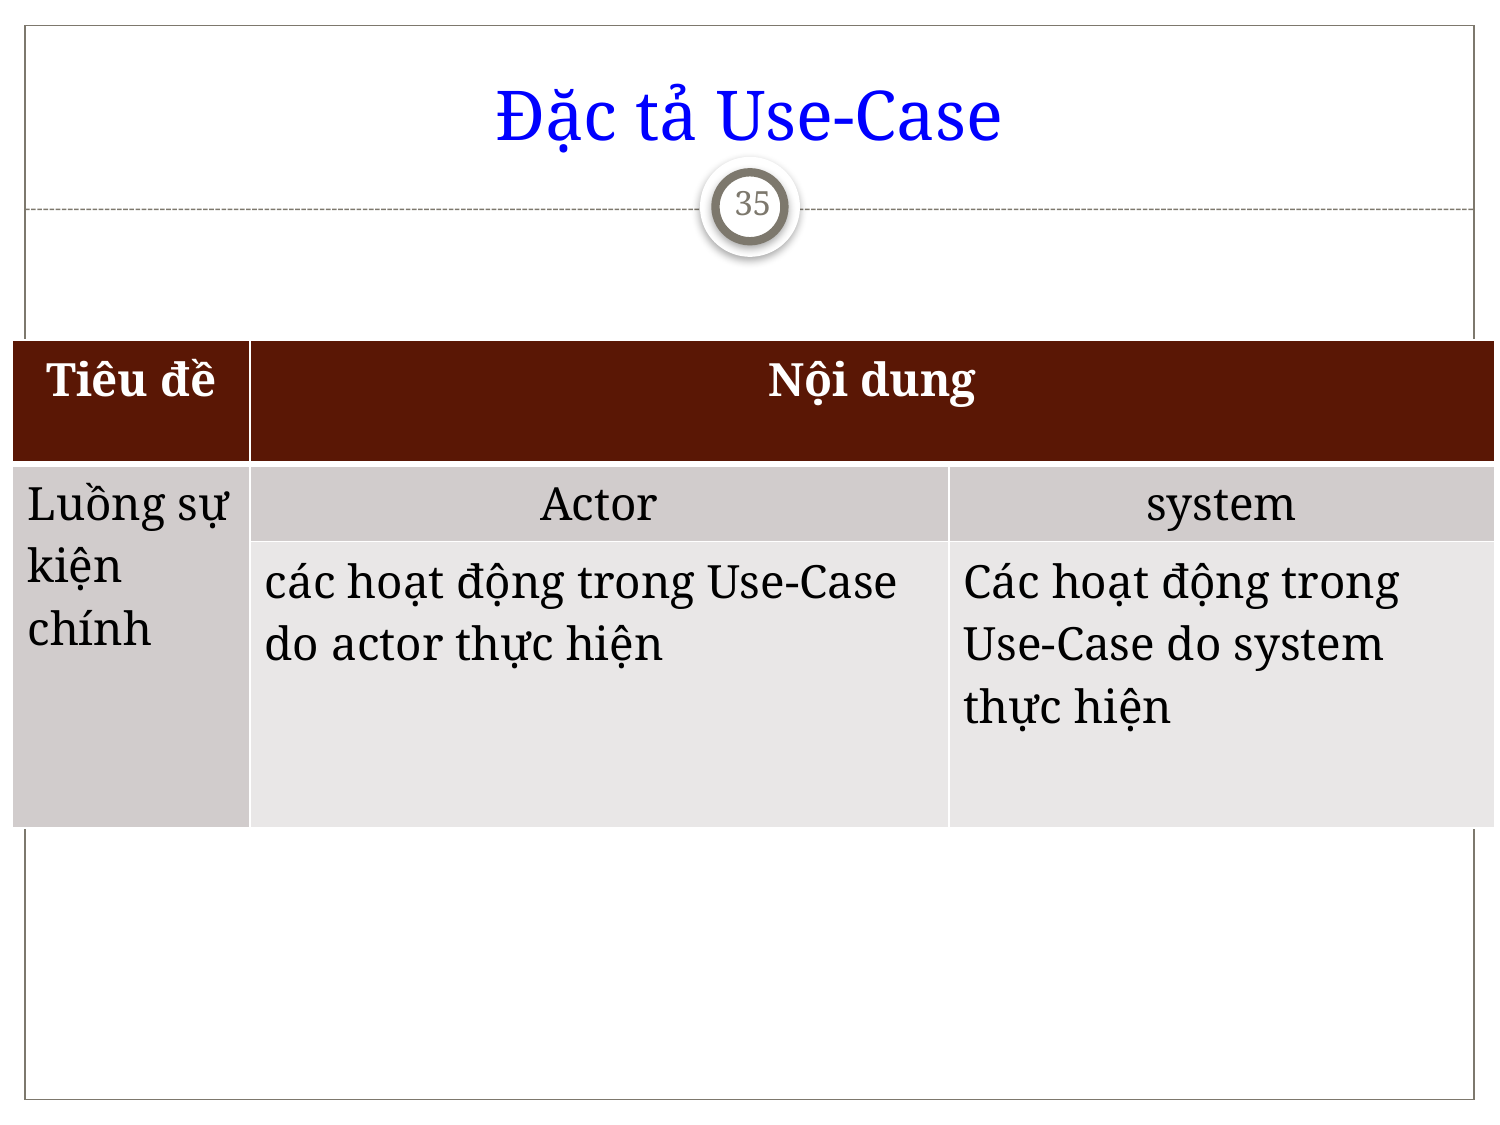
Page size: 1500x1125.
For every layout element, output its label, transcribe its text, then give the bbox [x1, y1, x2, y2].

table_cell Luồng sự kiện chính [13, 467, 249, 827]
title Đặc tả Use-Case [49, 37, 1450, 162]
table_cell Actor [251, 467, 948, 541]
table_cell Các hoạt động trong Use-Case do system thực hiện [950, 542, 1494, 827]
table_header Nội dung [251, 341, 1494, 461]
table_cell system [950, 467, 1494, 541]
table_header Tiêu đề [13, 341, 249, 461]
table_cell các hoạt động trong Use-Case do actor thực hiện [251, 542, 948, 827]
slide_number 35 [715, 168, 791, 241]
